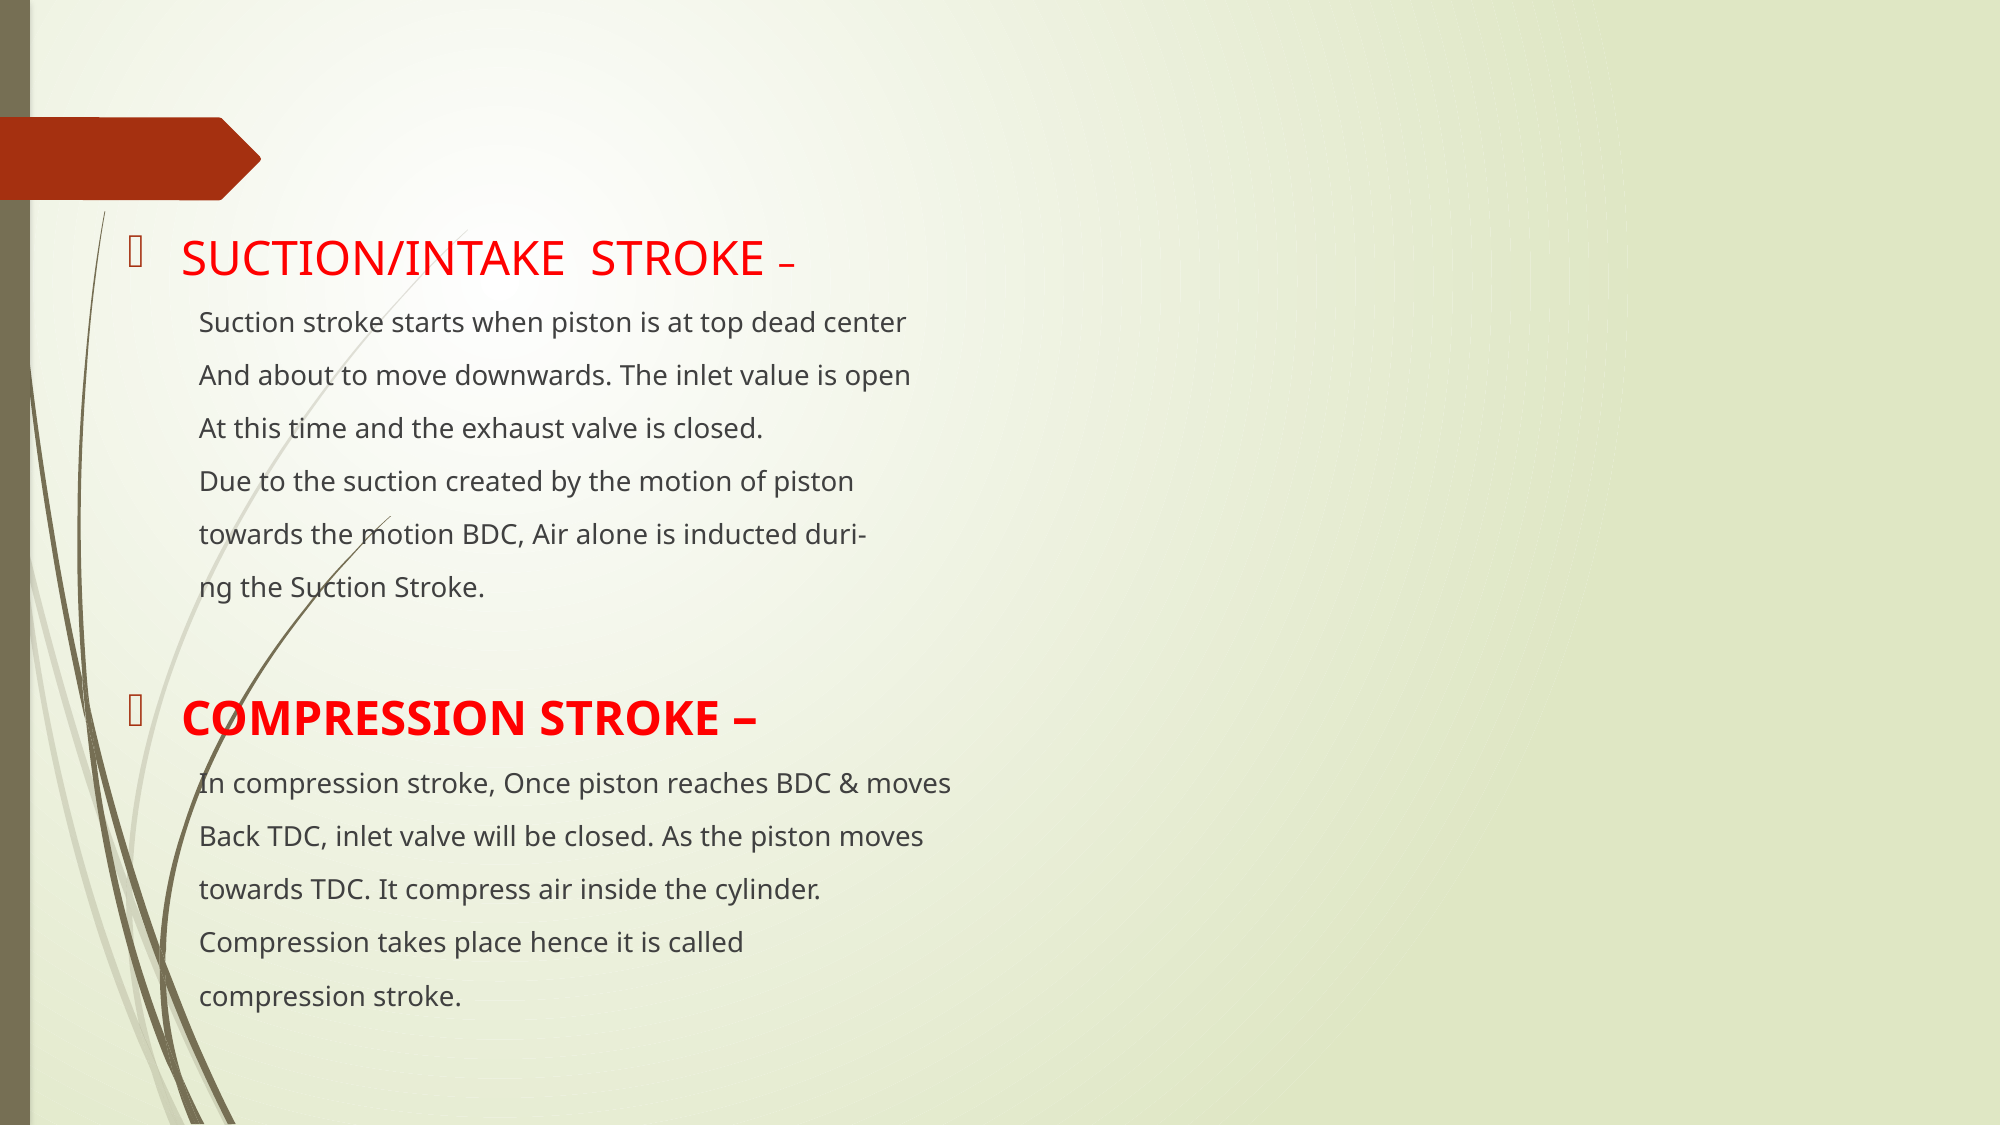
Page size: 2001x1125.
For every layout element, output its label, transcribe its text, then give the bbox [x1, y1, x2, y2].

list SUCTION/INTAKE STROKE – Suction stroke starts when piston is at top dead center And about to move downwards. The inlet value is open At this time and the exhaust valve is closed. Due to the suction created by the motion of piston towards the motion BDC, Air alone is inducted duri- ng the Suction Stroke. COMPRESSION STROKE – In compression stroke, Once piston reaches BDC & moves Back TDC, inlet valve will be closed. As the piston moves towards TDC. It compress air inside the cylinder. Compression takes place hence it is called compression stroke. [112, 220, 1888, 1021]
